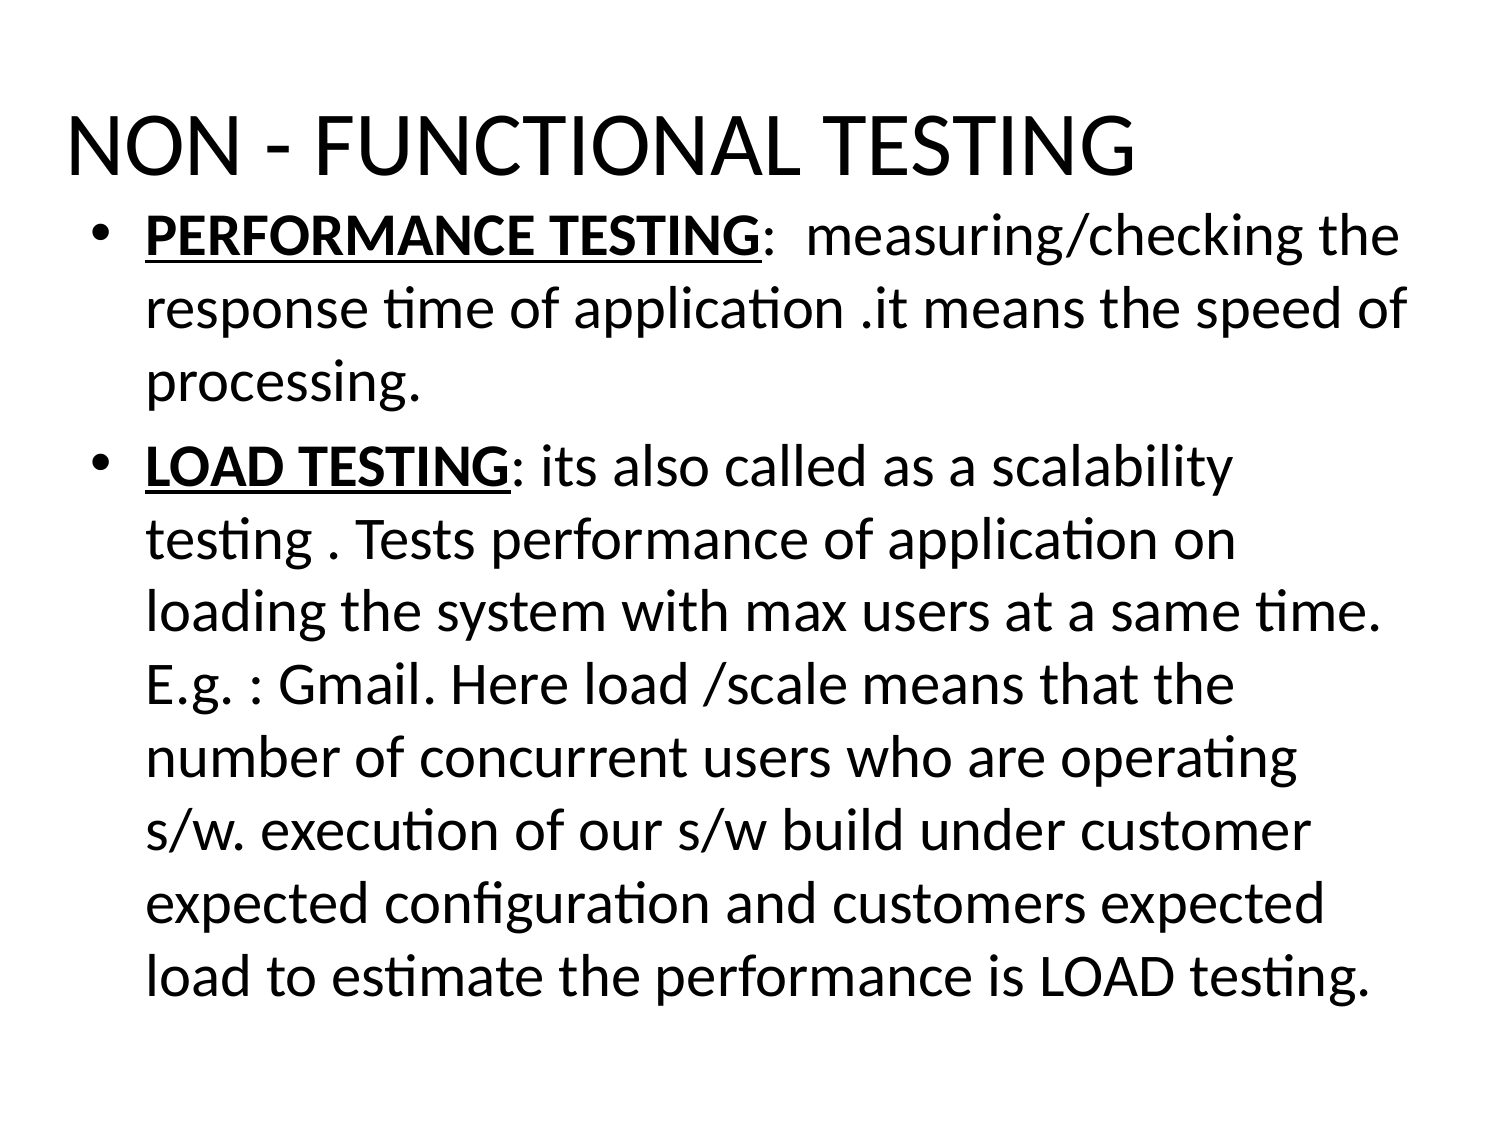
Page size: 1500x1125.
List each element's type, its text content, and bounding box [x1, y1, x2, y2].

title NON - FUNCTIONAL TESTING [50, 45, 1425, 233]
list PERFORMANCE TESTING: measuring/checking the response time of application .it means the speed of processing. LOAD TESTING: its also called as a scalability testing . Tests performance of application on loading the system with max users at a same time. E.g. : Gmail. Here load /scale means that the number of concurrent users who are operating s/w. execution of our s/w build under customer expected configuration and customers expected load to estimate the performance is LOAD testing. [75, 187, 1425, 1018]
